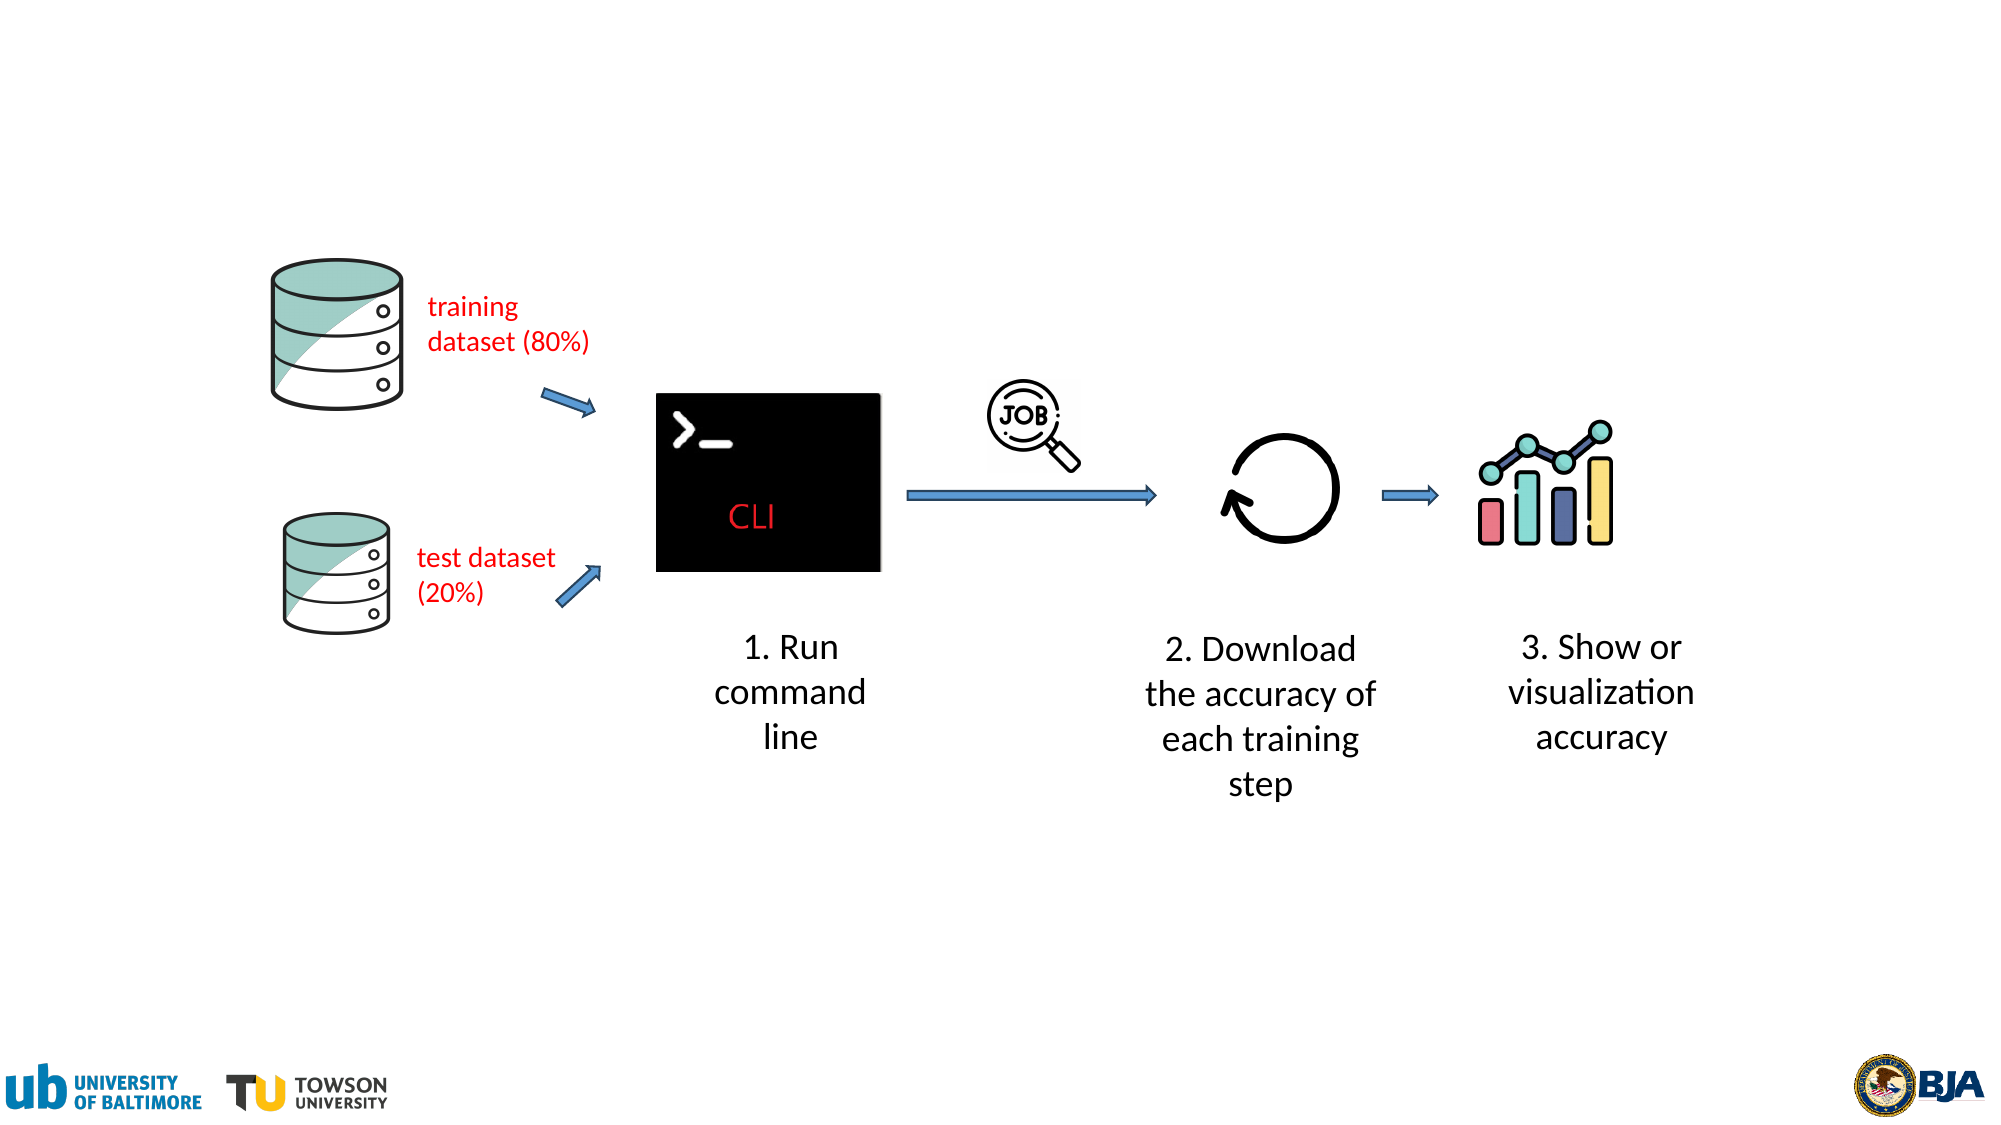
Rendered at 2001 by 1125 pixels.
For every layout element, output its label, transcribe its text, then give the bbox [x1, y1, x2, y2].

text_box training dataset (80%) [413, 279, 620, 365]
text_box [554, 565, 601, 609]
text_box 1. Run command line [674, 615, 908, 765]
text_box [906, 484, 1157, 507]
picture [1478, 415, 1613, 550]
picture [1854, 1054, 1986, 1117]
text_box test dataset (20%) [402, 531, 576, 616]
text_box [540, 387, 596, 419]
picture [275, 512, 398, 635]
picture [656, 393, 883, 572]
picture [261, 258, 413, 411]
text_box 3. Show or visualization accuracy [1458, 615, 1746, 765]
text_box 2. Download the accuracy of each training step [1125, 616, 1396, 812]
picture [987, 379, 1081, 473]
picture [1212, 423, 1348, 550]
picture [0, 1031, 407, 1125]
text_box [1381, 484, 1440, 507]
